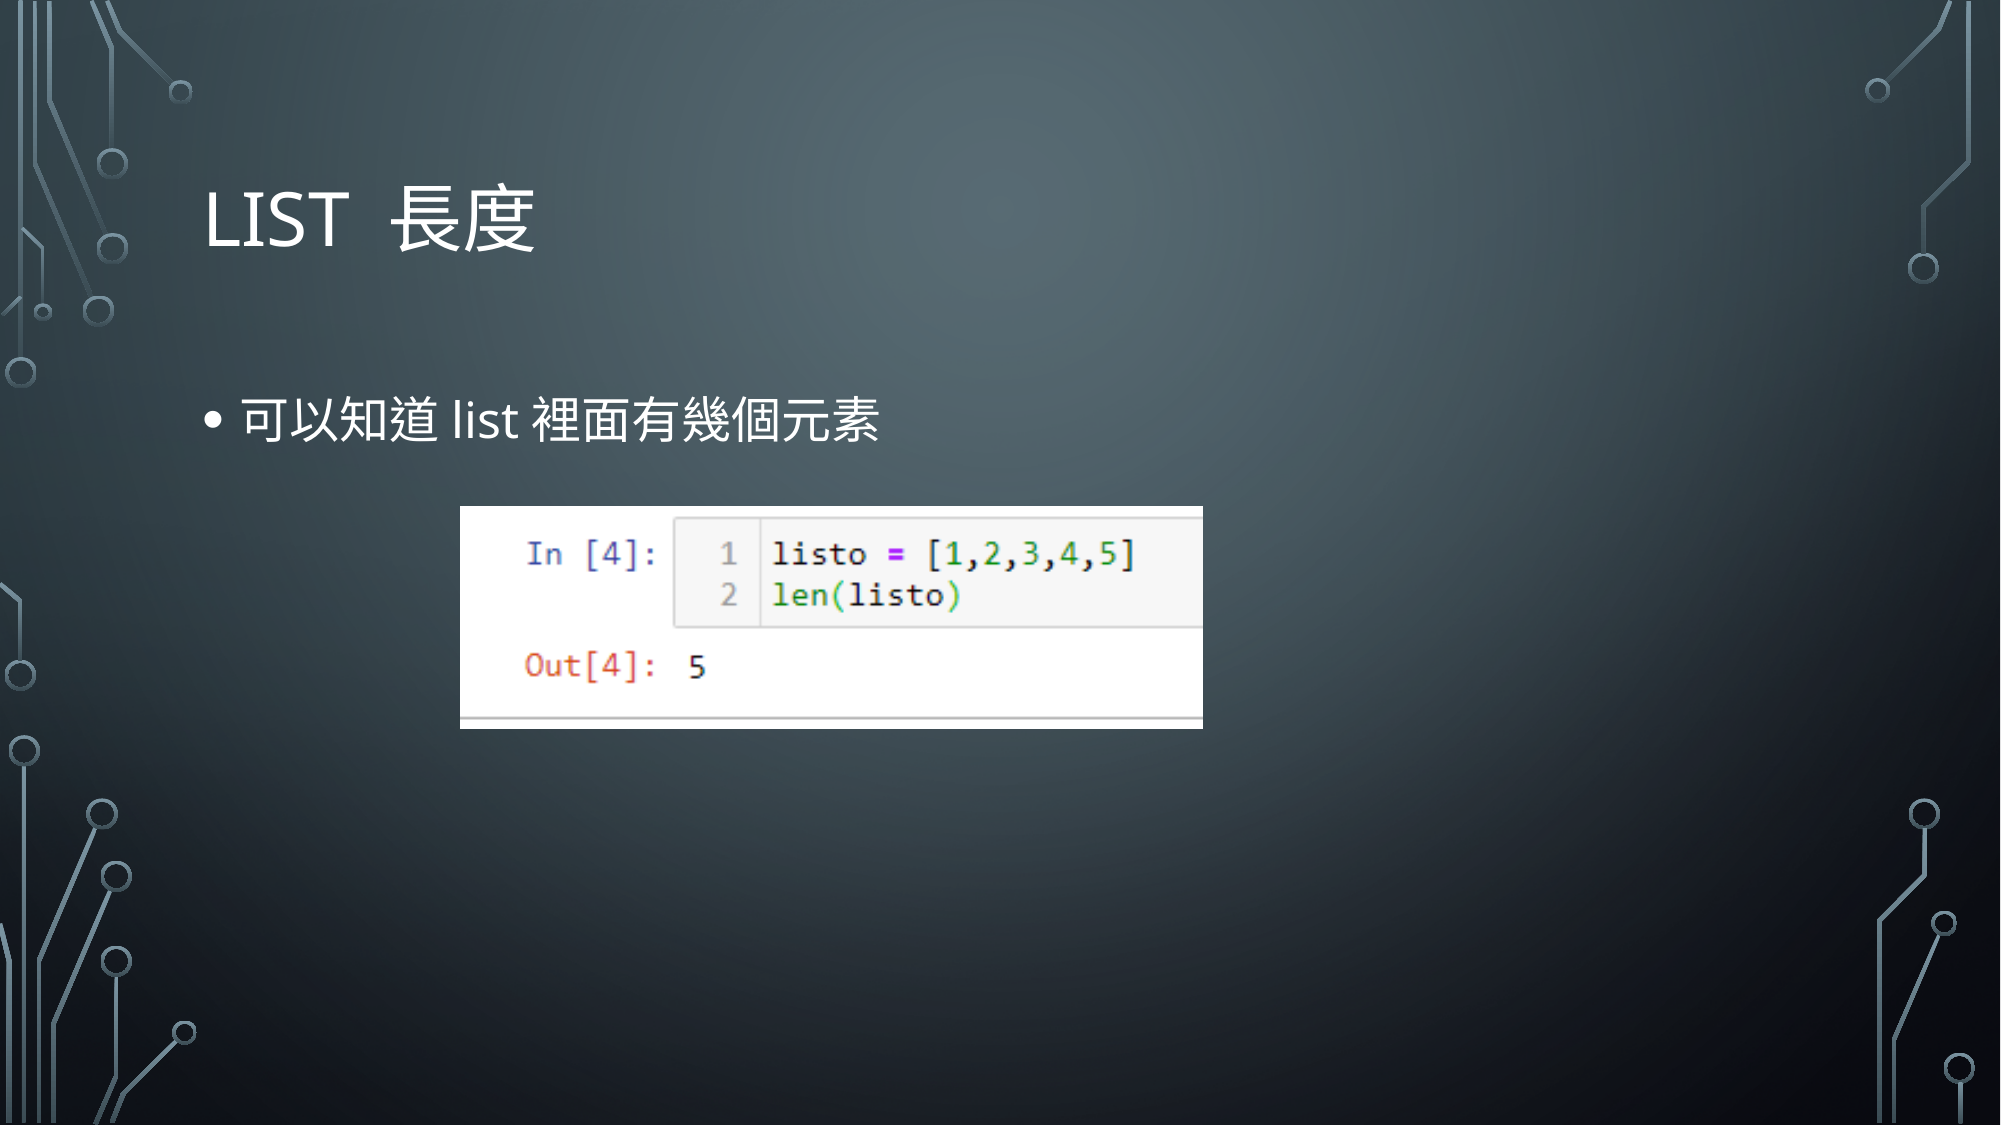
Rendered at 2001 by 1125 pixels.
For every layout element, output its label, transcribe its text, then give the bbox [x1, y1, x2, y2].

title List 長度 [187, 101, 1813, 344]
list 可以知道list裡面有幾個元素 [187, 369, 1813, 950]
picture [459, 506, 1203, 730]
